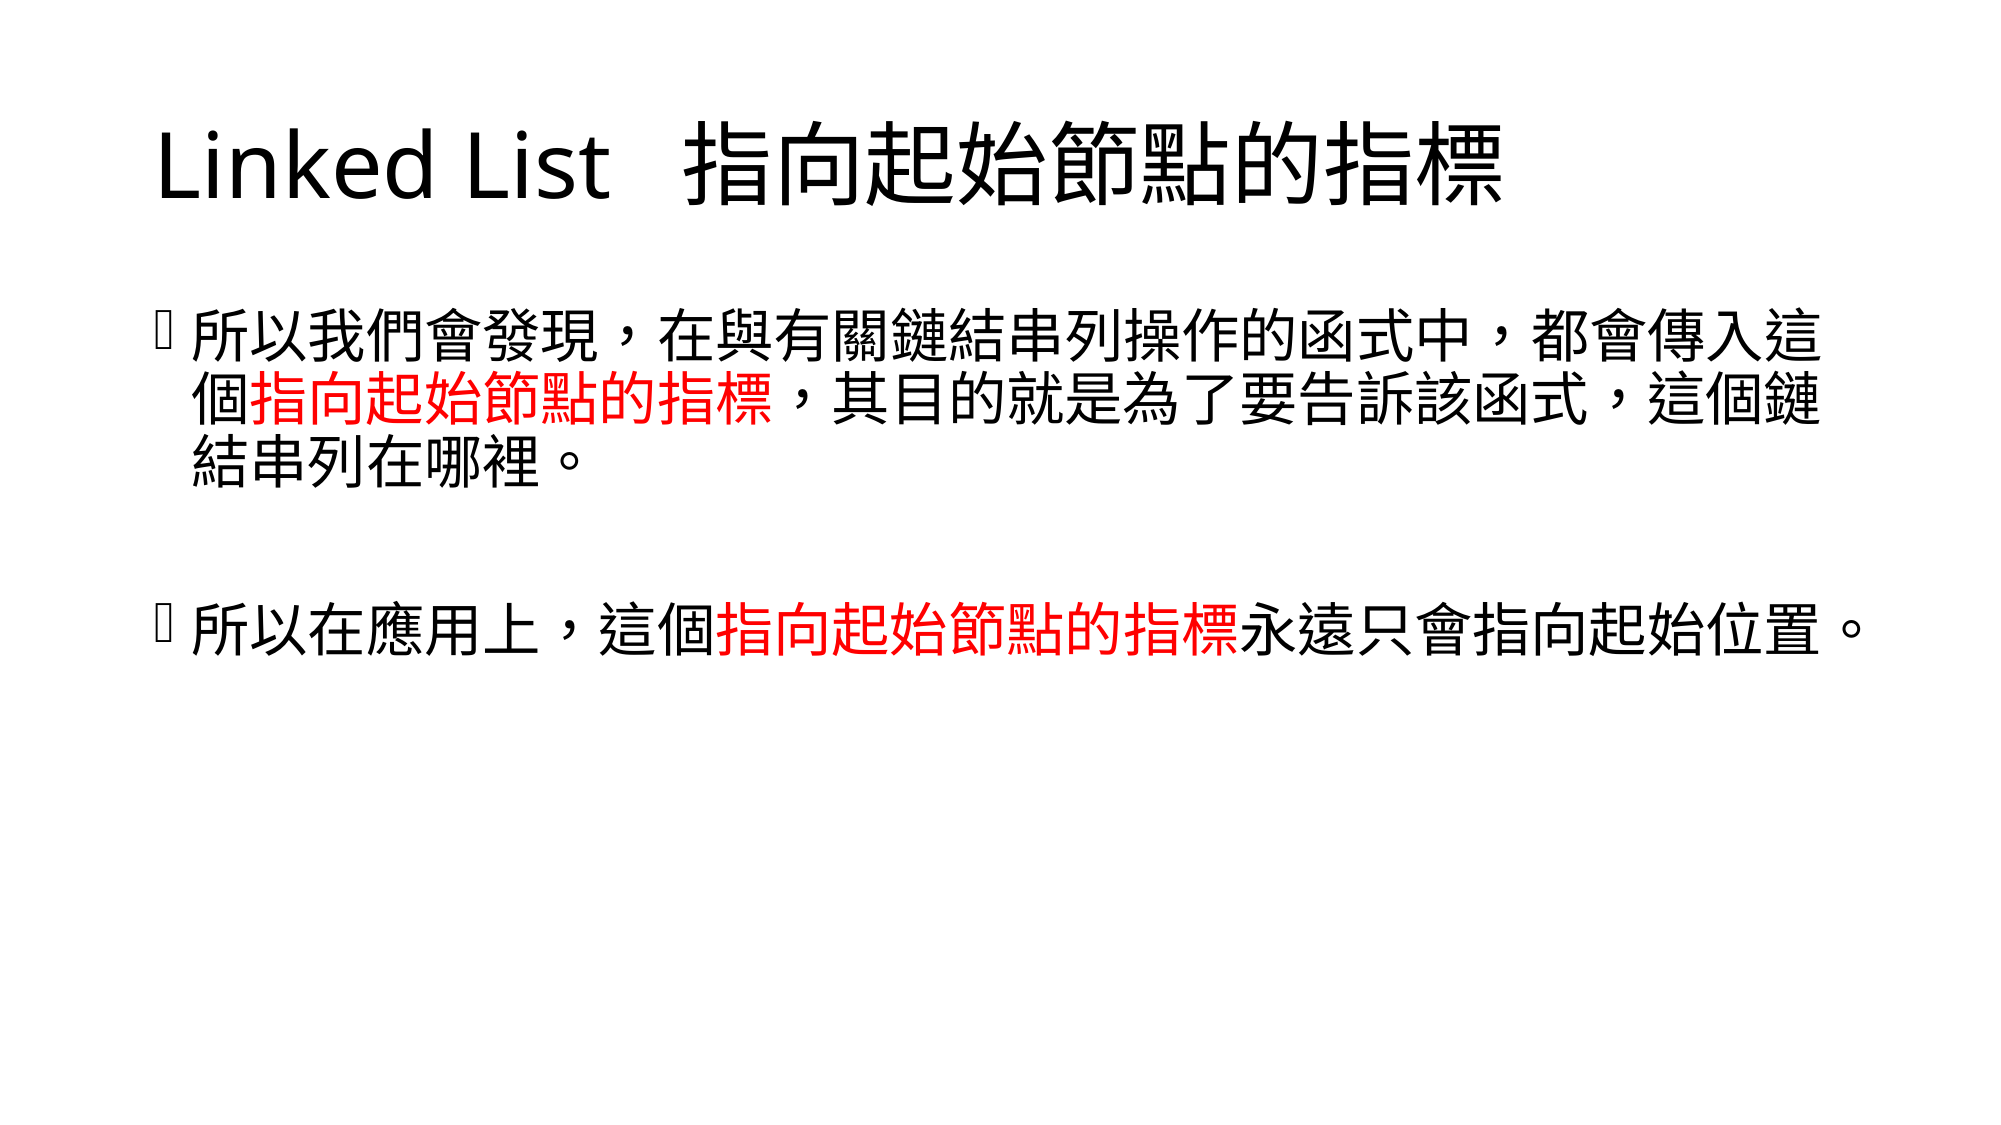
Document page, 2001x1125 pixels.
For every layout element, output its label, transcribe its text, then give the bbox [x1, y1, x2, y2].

title Linked List 指向起始節點的指標 [138, 60, 1864, 278]
list 所以我們會發現，在與有關鏈結串列操作的函式中，都會傳入這個指向起始節點的指標，其目的就是為了要告訴該函式，這個鏈結串列在哪裡。 所以在應用上，這個指向起始節點的指標永遠只會指向起始位置。 [138, 299, 1864, 1014]
